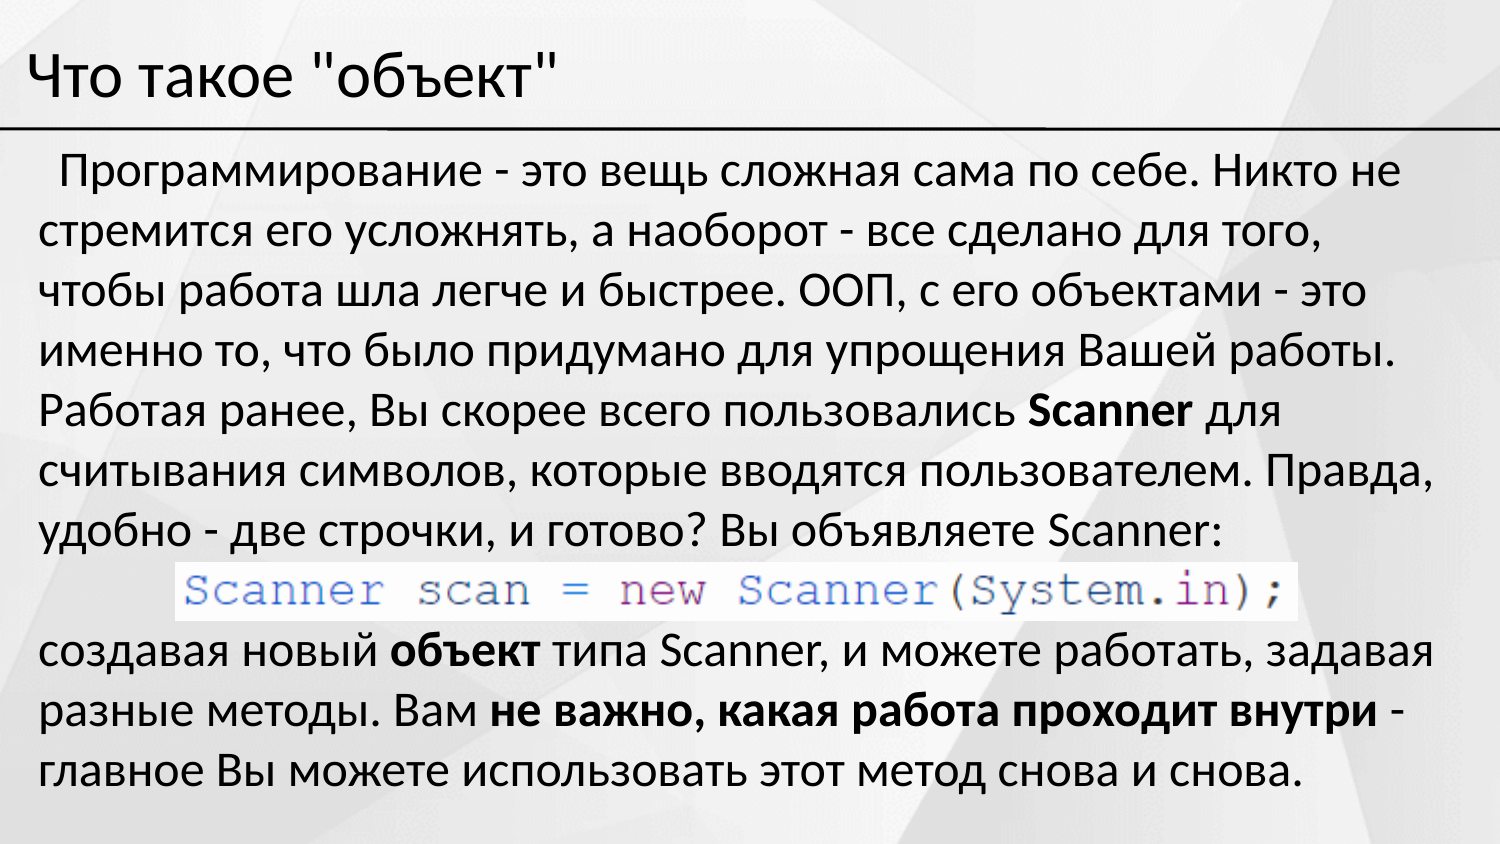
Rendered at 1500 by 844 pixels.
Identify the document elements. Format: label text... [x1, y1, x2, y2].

text_box Что такое "объект" [11, 23, 1043, 119]
text_box Программирование - это вещь сложная сама по себе. Никто не стремится его усложнять, а наоборот - все сделано для того, чтобы работа шла легче и быстрее. ООП, с его объектами - это именно то, что было придумано для упрощения Вашей работы. Работая ранее, Вы скорее всего пользовались Scanner для считывания символов, которые вводятся пользователем. Правда, удобно - две строчки, и готово? Вы объявляете Scanner: создавая новый объект типа Scanner, и можете работать, задавая разные методы. Вам не важно, какая работа проходит внутри - главное Вы можете использовать этот метод снова и снова. [23, 137, 1451, 804]
picture [0, 131, 1500, 844]
picture [0, 0, 1500, 127]
picture [175, 562, 1298, 622]
